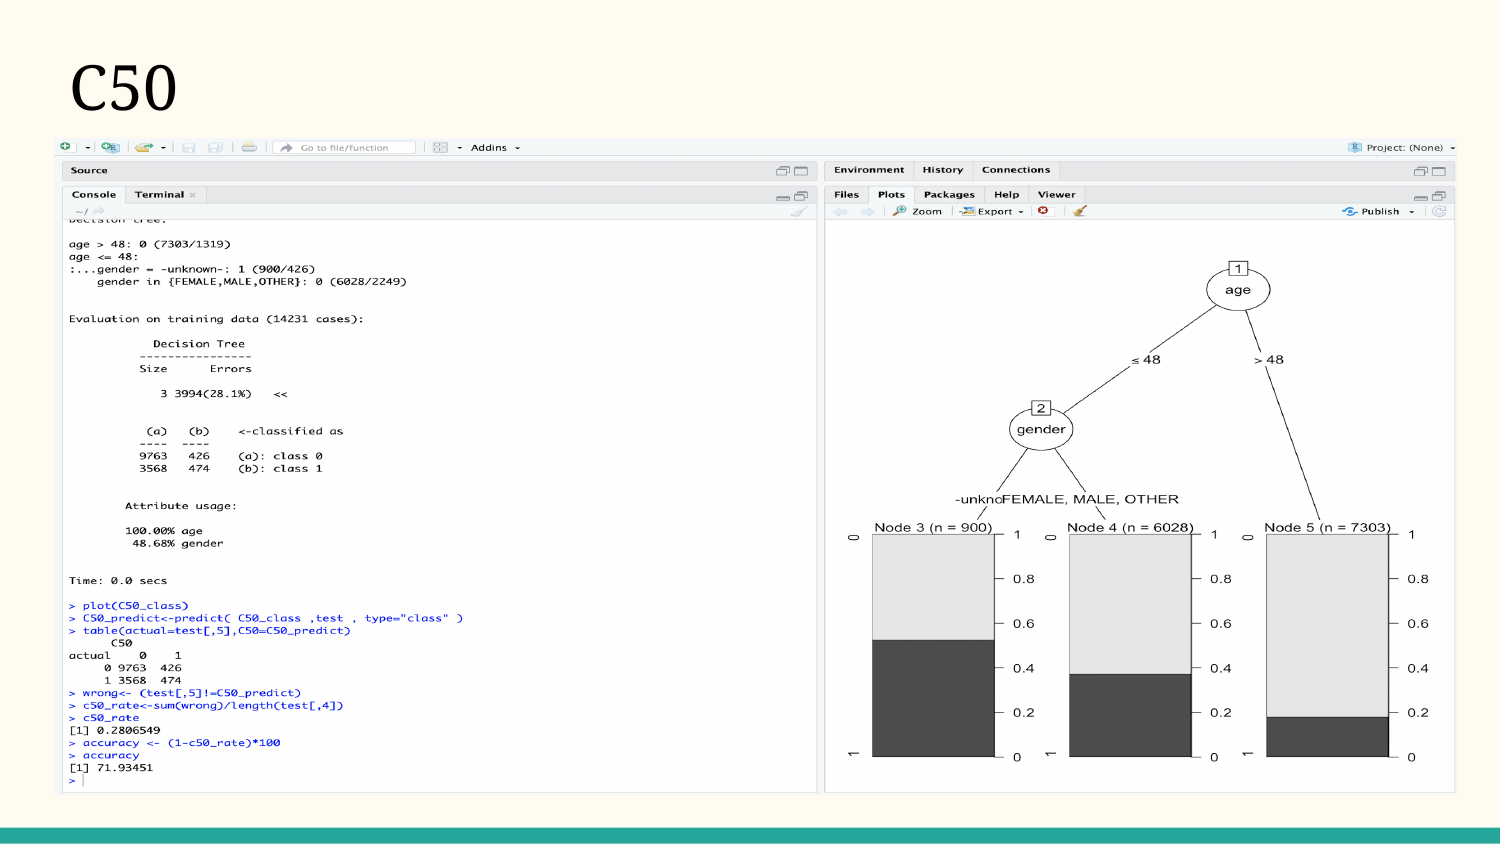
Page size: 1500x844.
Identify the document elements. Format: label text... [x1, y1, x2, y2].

title C50 [54, 33, 1453, 95]
picture [54, 137, 1457, 795]
